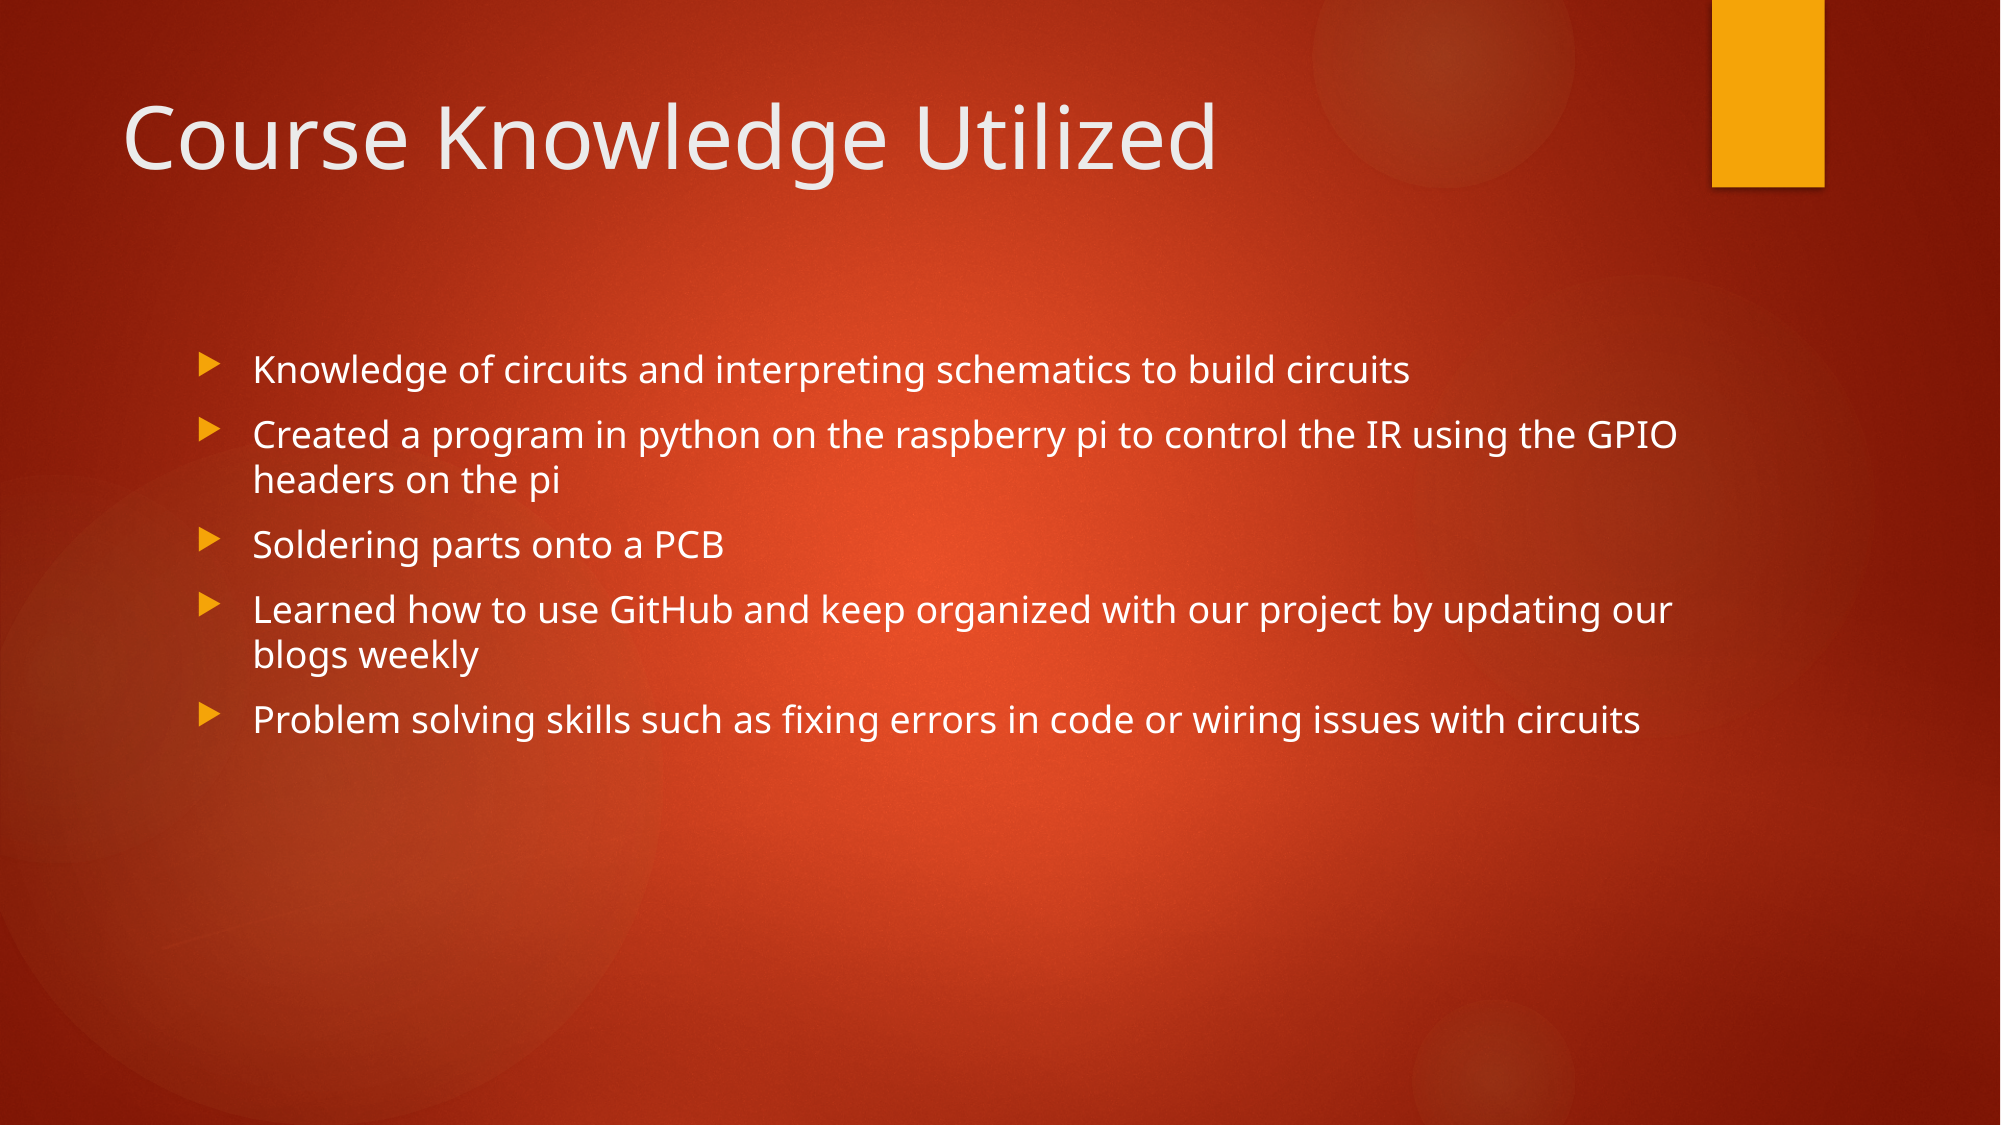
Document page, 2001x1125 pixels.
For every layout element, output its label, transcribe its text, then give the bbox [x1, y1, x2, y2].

title Course Knowledge Utilized [106, 74, 1649, 304]
list Knowledge of circuits and interpreting schematics to build circuits Created a program in python on the raspberry pi to control the IR using the GPIO headers on the pi Soldering parts onto a PCB Learned how to use GitHub and keep organized with our project by updating our blogs weekly Problem solving skills such as fixing errors in code or wiring issues with circuits [181, 338, 1697, 905]
